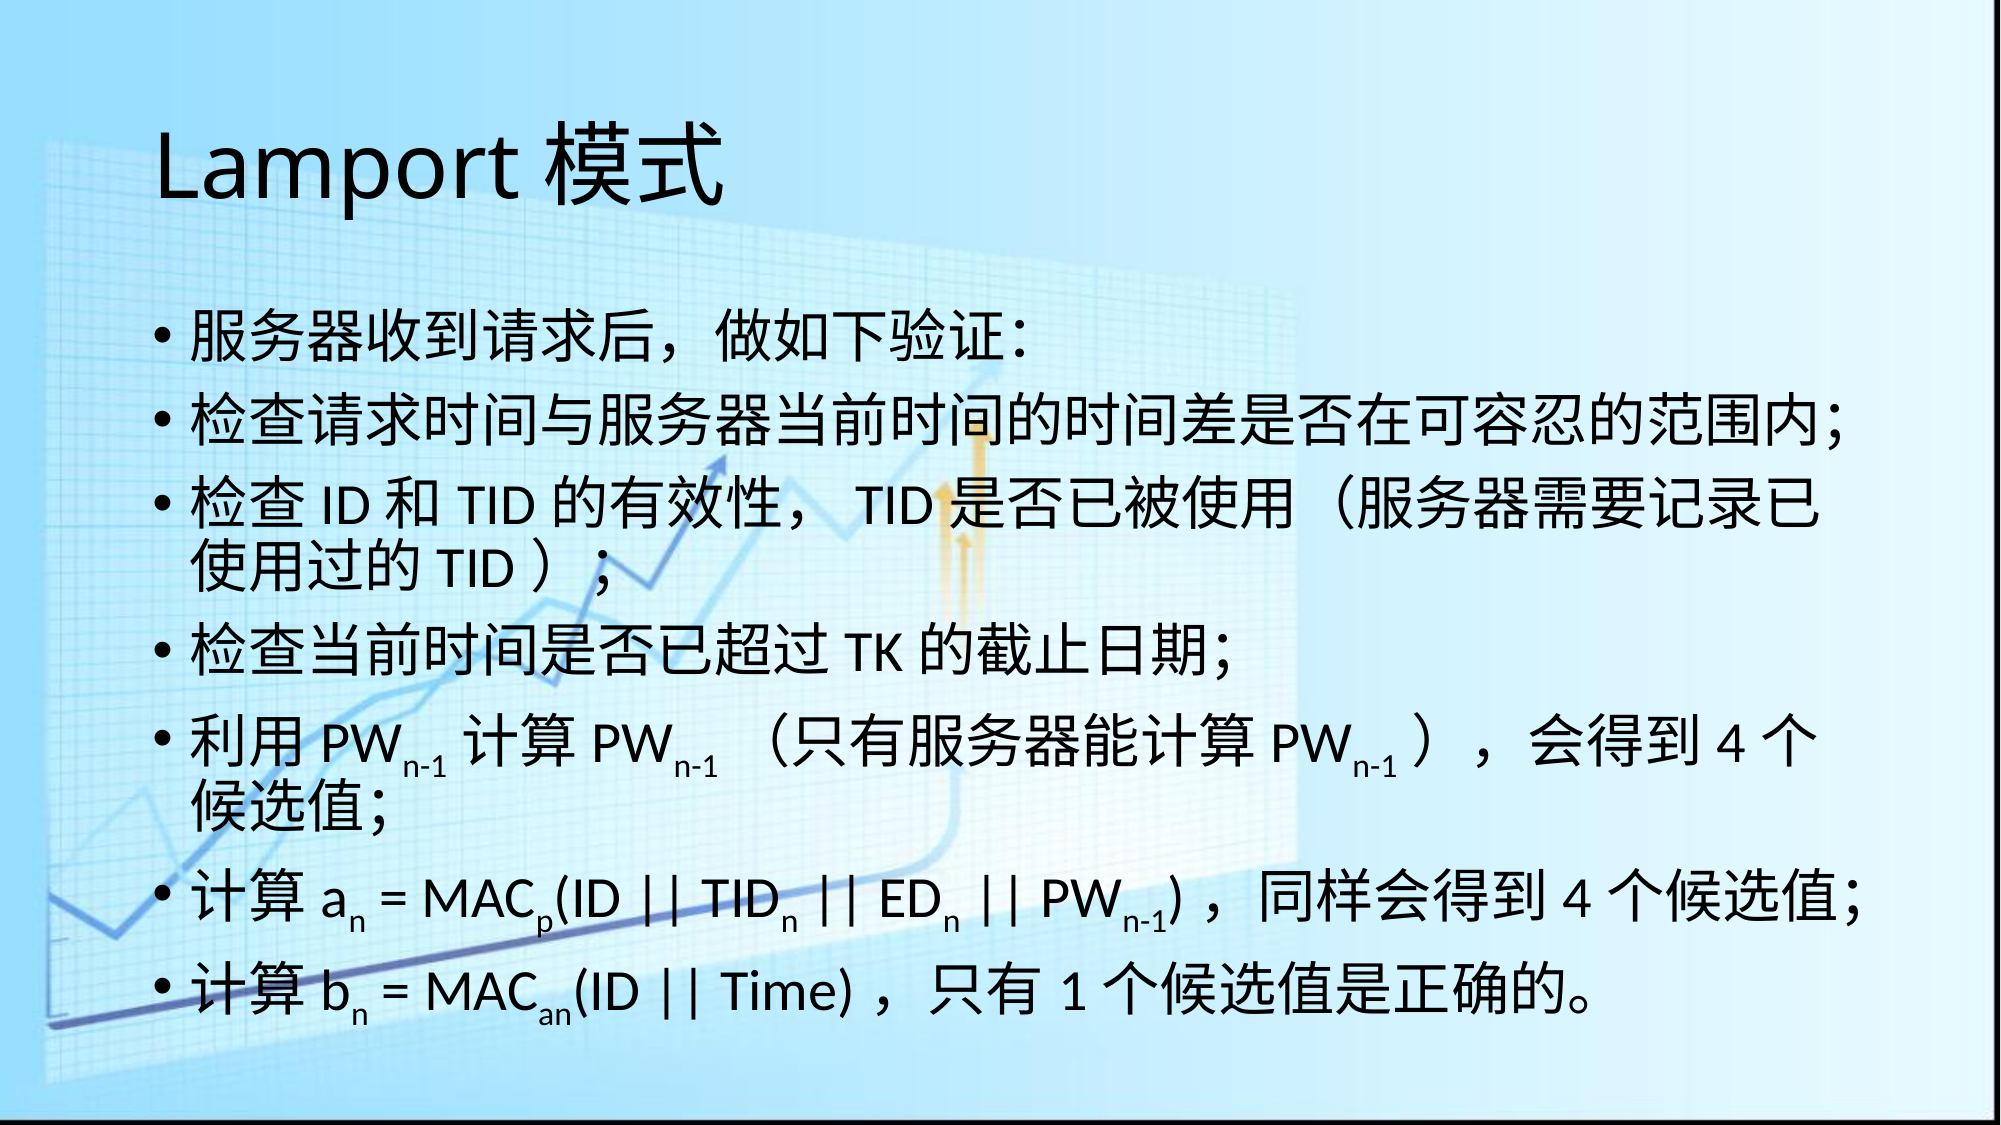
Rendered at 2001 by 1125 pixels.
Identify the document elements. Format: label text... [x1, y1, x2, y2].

list 服务器收到请求后，做如下验证： 检查请求时间与服务器当前时间的时间差是否在可容忍的范围内； 检查ID和TID的有效性，TID是否已被使用（服务器需要记录已使用过的TID）； 检查当前时间是否已超过TK的截止日期； 利用PWn-1计算PWn-1（只有服务器能计算PWn-1），会得到4个候选值； 计算an = MACp(ID || TIDn || EDn || PWn-1)，同样会得到4个候选值； 计算bn = MACan(ID || Time)，只有1个候选值是正确的。 [137, 299, 1863, 1014]
picture [0, 0, 2001, 1125]
title Lamport模式 [137, 59, 1863, 278]
